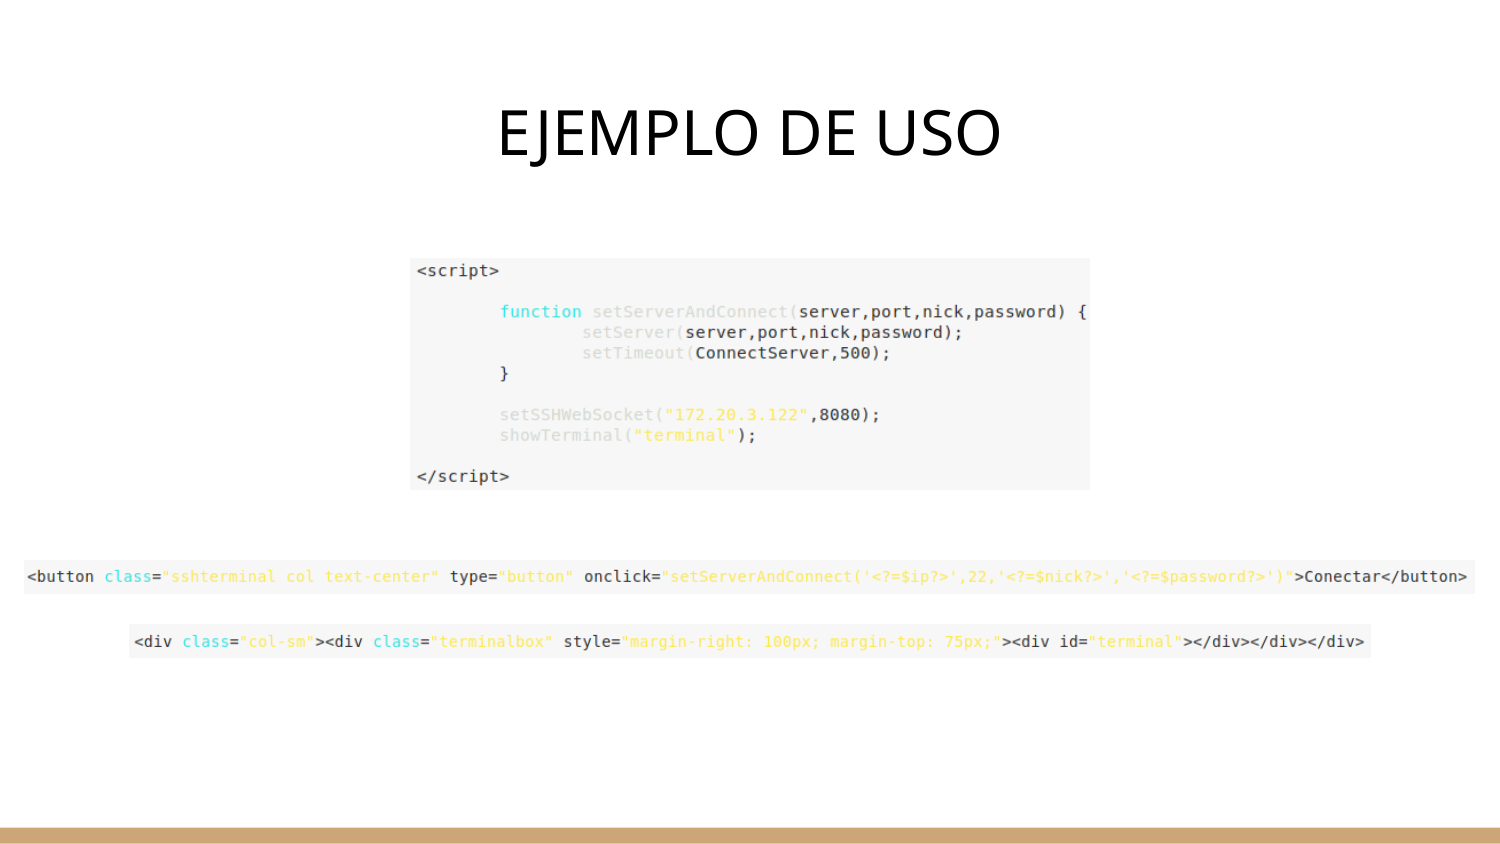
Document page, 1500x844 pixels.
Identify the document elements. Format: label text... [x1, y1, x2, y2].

picture [24, 560, 1476, 595]
picture [410, 258, 1090, 490]
title EJEMPLO DE USO [51, 51, 1449, 189]
picture [129, 624, 1371, 658]
